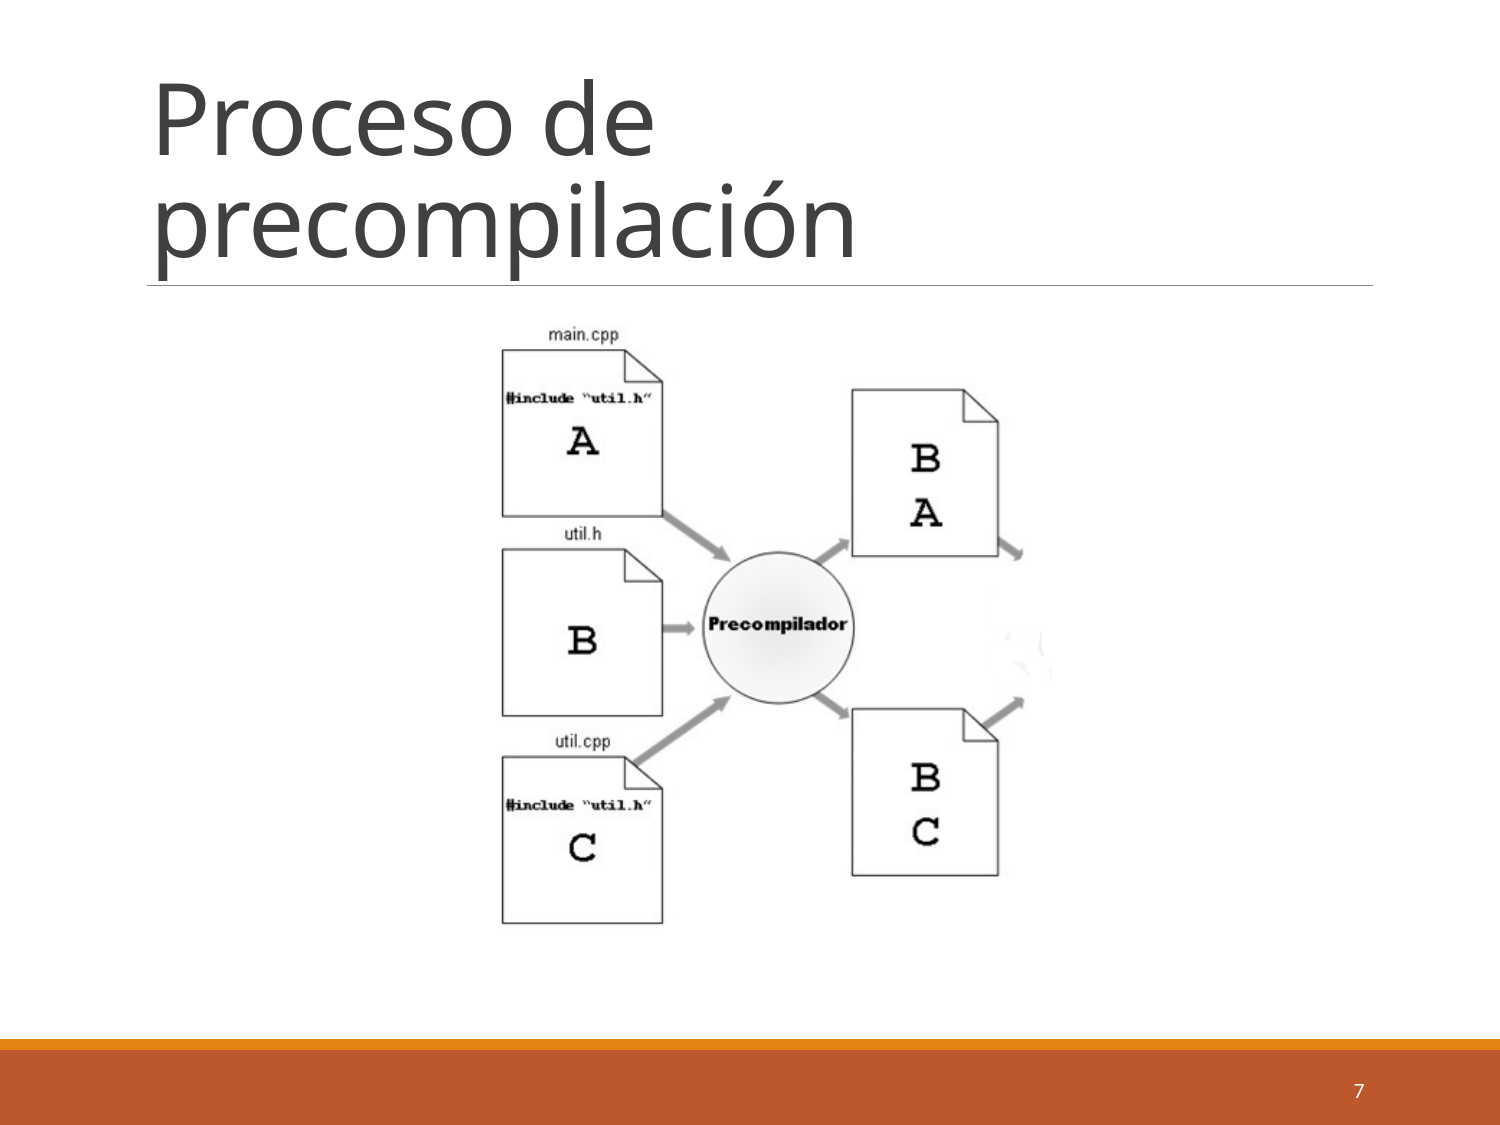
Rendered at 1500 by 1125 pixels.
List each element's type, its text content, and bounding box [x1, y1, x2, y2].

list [455, 302, 1052, 964]
slide_number 7 [1218, 1059, 1380, 1120]
title Proceso de precompilación [135, 47, 1373, 285]
